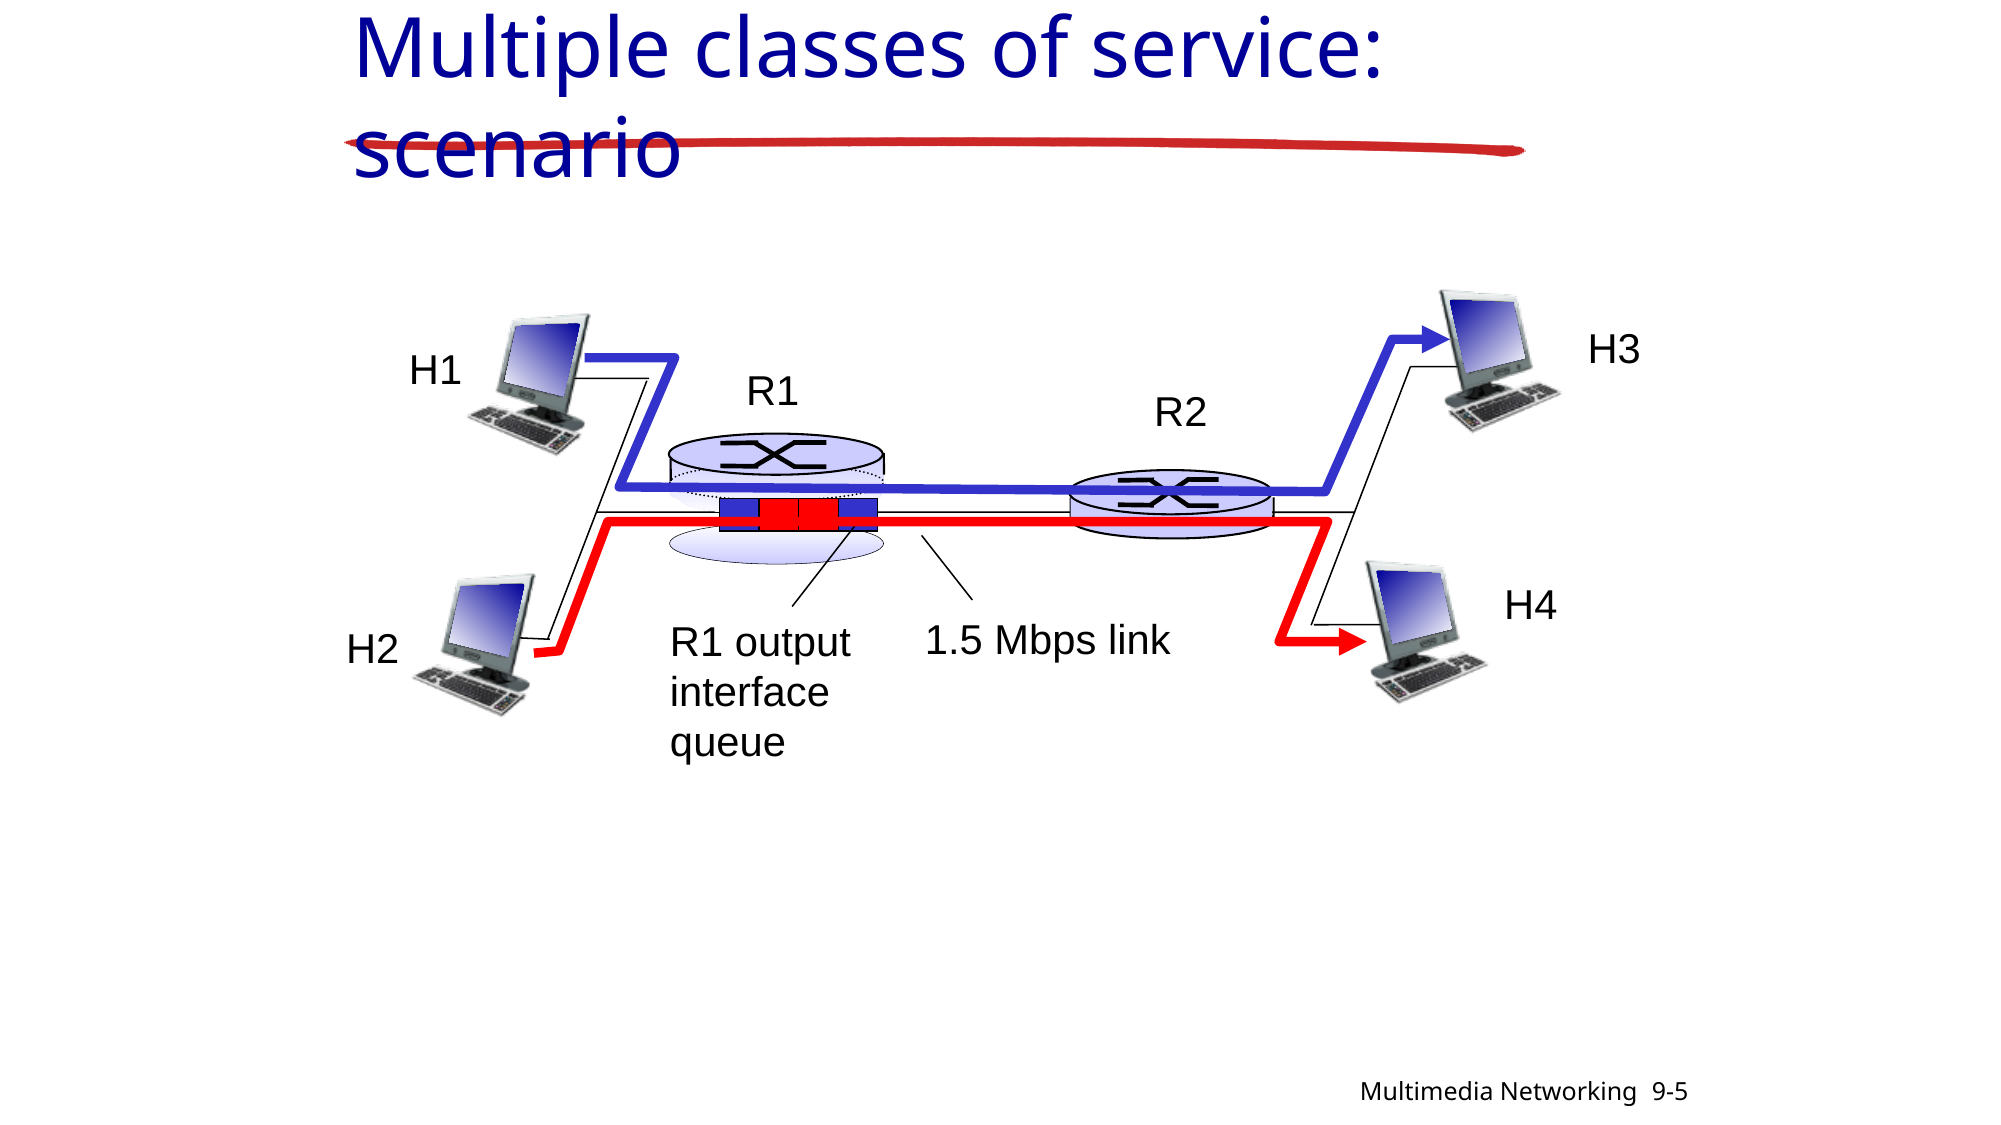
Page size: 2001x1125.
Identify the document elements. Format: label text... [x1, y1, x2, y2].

title Multiple classes of service: scenario [337, 0, 1613, 188]
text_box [383, 568, 539, 728]
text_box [438, 308, 594, 468]
text_box [544, 521, 1357, 654]
picture [338, 132, 1539, 162]
slide_number 9-5 [1637, 1068, 1750, 1113]
footer Multimedia Networking [1329, 1067, 1654, 1110]
text_box H3 [1595, 314, 1656, 380]
text_box H2 [331, 614, 377, 680]
text_box H1 [394, 335, 433, 401]
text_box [1068, 469, 1274, 539]
text_box 1.5 Mbps link [910, 645, 1186, 671]
text_box R1 output interface queue [655, 649, 878, 772]
text_box [598, 339, 1430, 492]
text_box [667, 433, 885, 565]
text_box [1362, 555, 1518, 715]
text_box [719, 498, 878, 532]
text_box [1435, 284, 1592, 444]
text_box H4 [1522, 570, 1573, 635]
